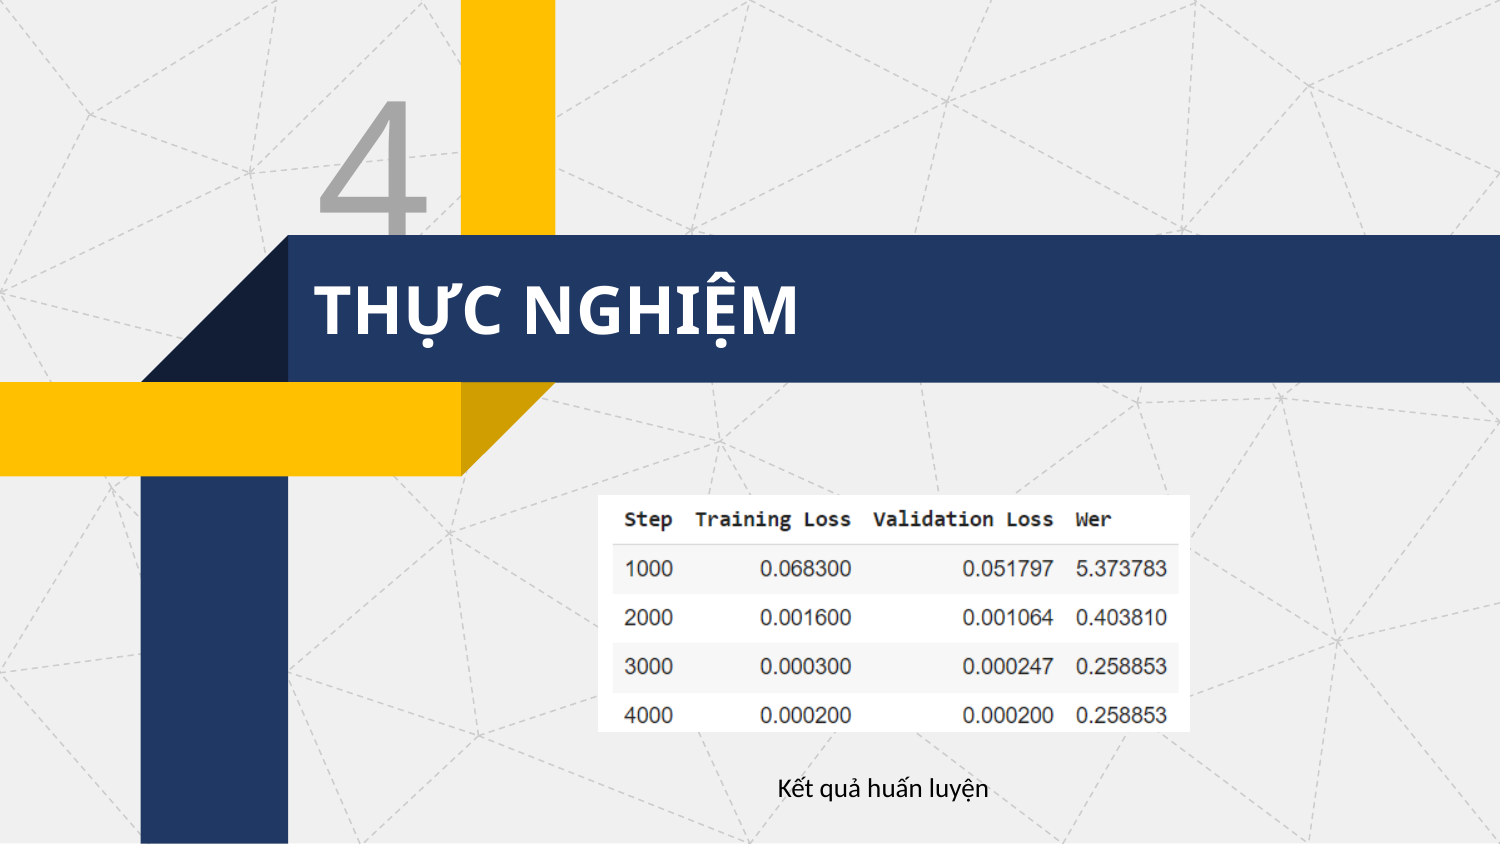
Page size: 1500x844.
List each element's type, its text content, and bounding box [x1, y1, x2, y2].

text_box Kết quả huấn luyện [763, 762, 1025, 811]
picture [598, 495, 1190, 732]
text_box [0, 381, 556, 478]
text_box [140, 485, 289, 844]
text_box 4 [301, 37, 446, 233]
text_box [460, 0, 556, 233]
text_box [140, 234, 1500, 384]
